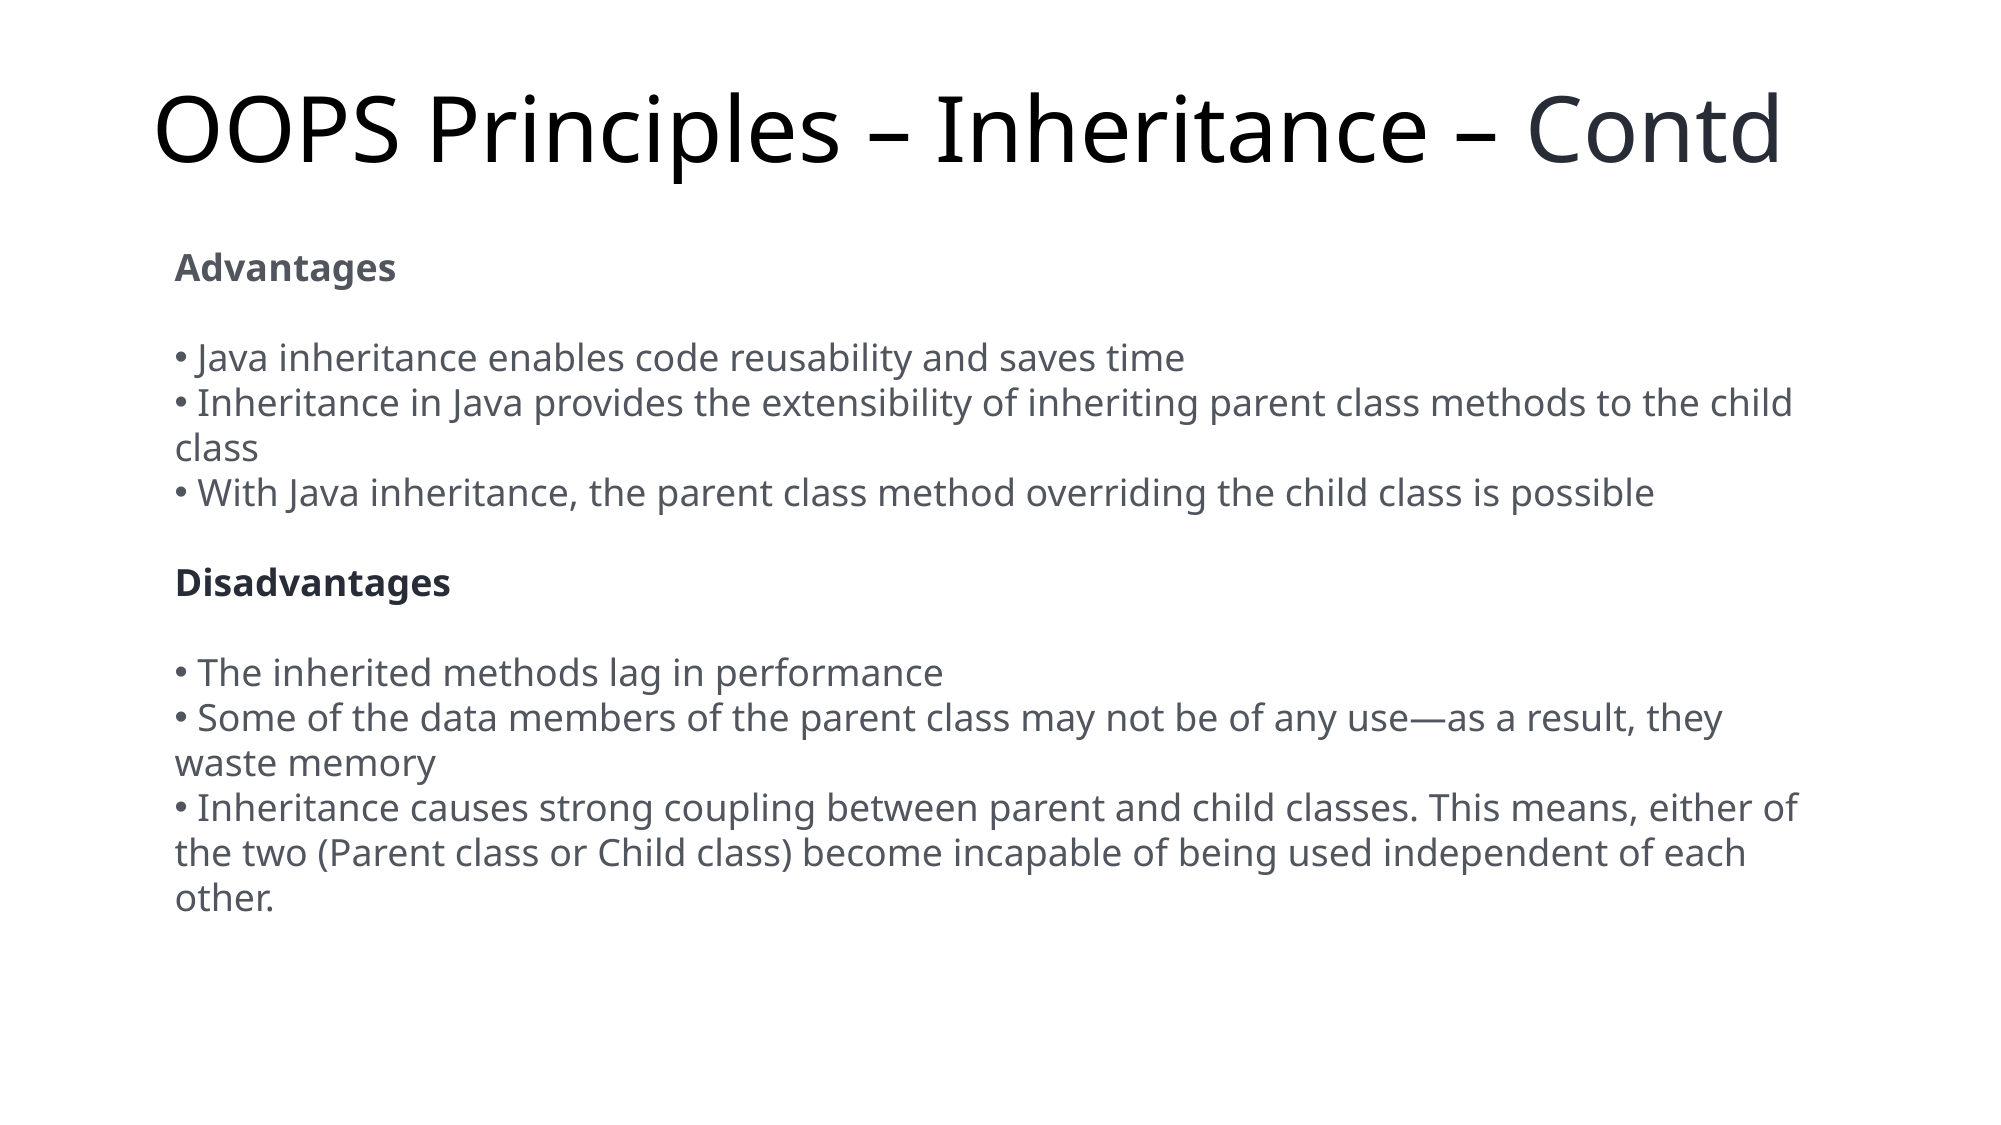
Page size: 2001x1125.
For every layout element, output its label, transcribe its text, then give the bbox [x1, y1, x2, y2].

title OOPS Principles – Inheritance – Contd [137, 59, 1863, 206]
text_box Advantages Java inheritance enables code reusability and saves time Inheritance in Java provides the extensibility of inheriting parent class methods to the child class With Java inheritance, the parent class method overriding the child class is possible Disadvantages The inherited methods lag in performance Some of the data members of the parent class may not be of any use—as a result, they waste memory Inheritance causes strong coupling between parent and child classes. This means, either of the two (Parent class or Child class) become incapable of being used independent of each other. [159, 236, 1830, 927]
